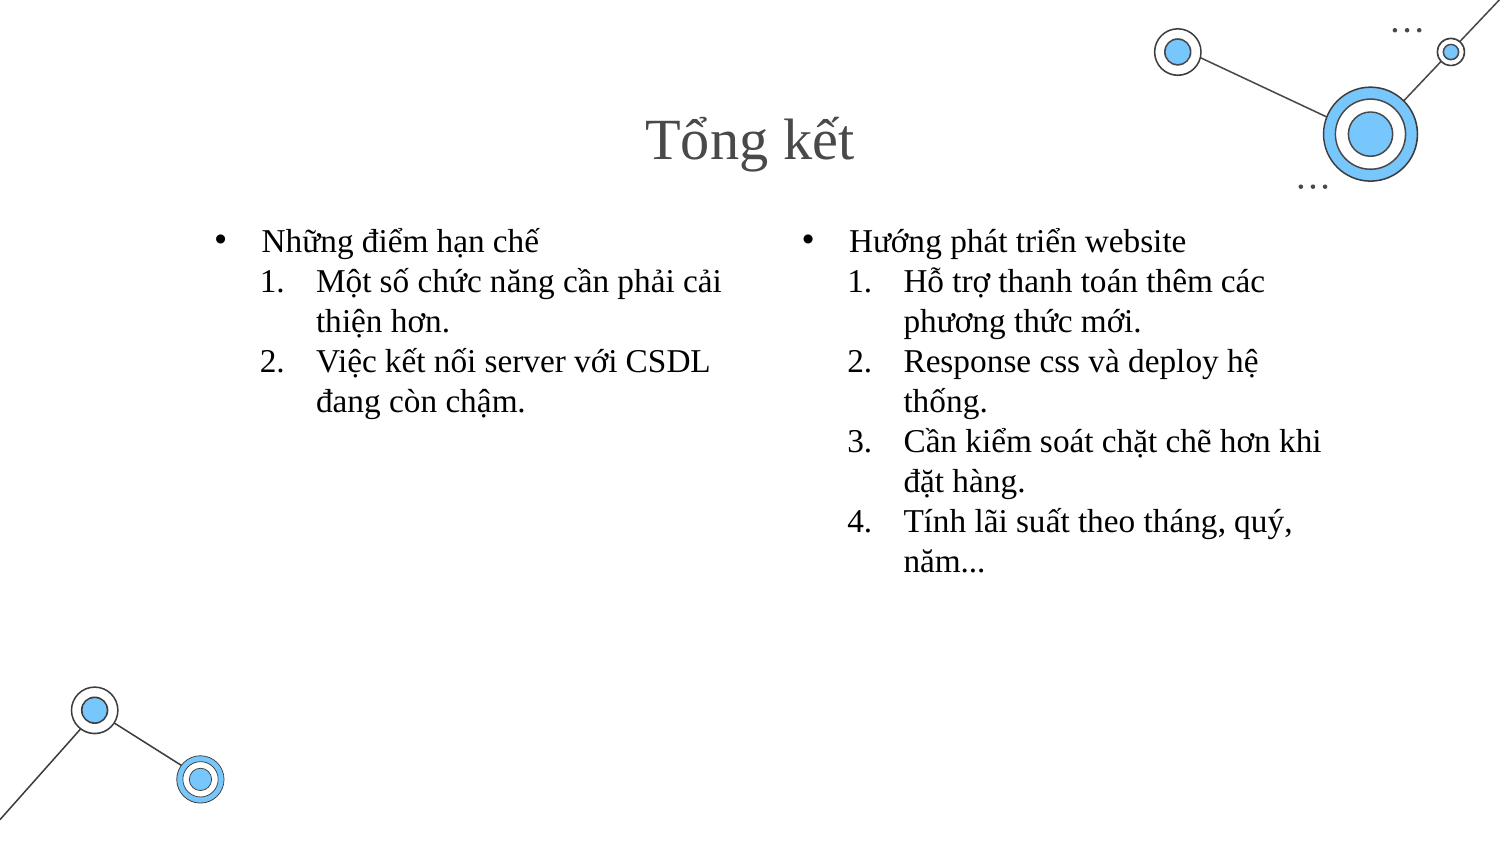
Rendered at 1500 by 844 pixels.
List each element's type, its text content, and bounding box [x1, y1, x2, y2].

title Tổng kết [118, 86, 1382, 181]
text_box Hướng phát triển website Hỗ trợ thanh toán thêm các phương thức mới. Response css và deploy hệ thống. Cần kiểm soát chặt chẽ hơn khi đặt hàng. Tính lãi suất theo tháng, quý, năm... [787, 212, 1338, 587]
text_box Những điểm hạn chế Một số chức năng cần phải cải thiện hơn. Việc kết nối server với CSDL đang còn chậm. [200, 212, 750, 427]
